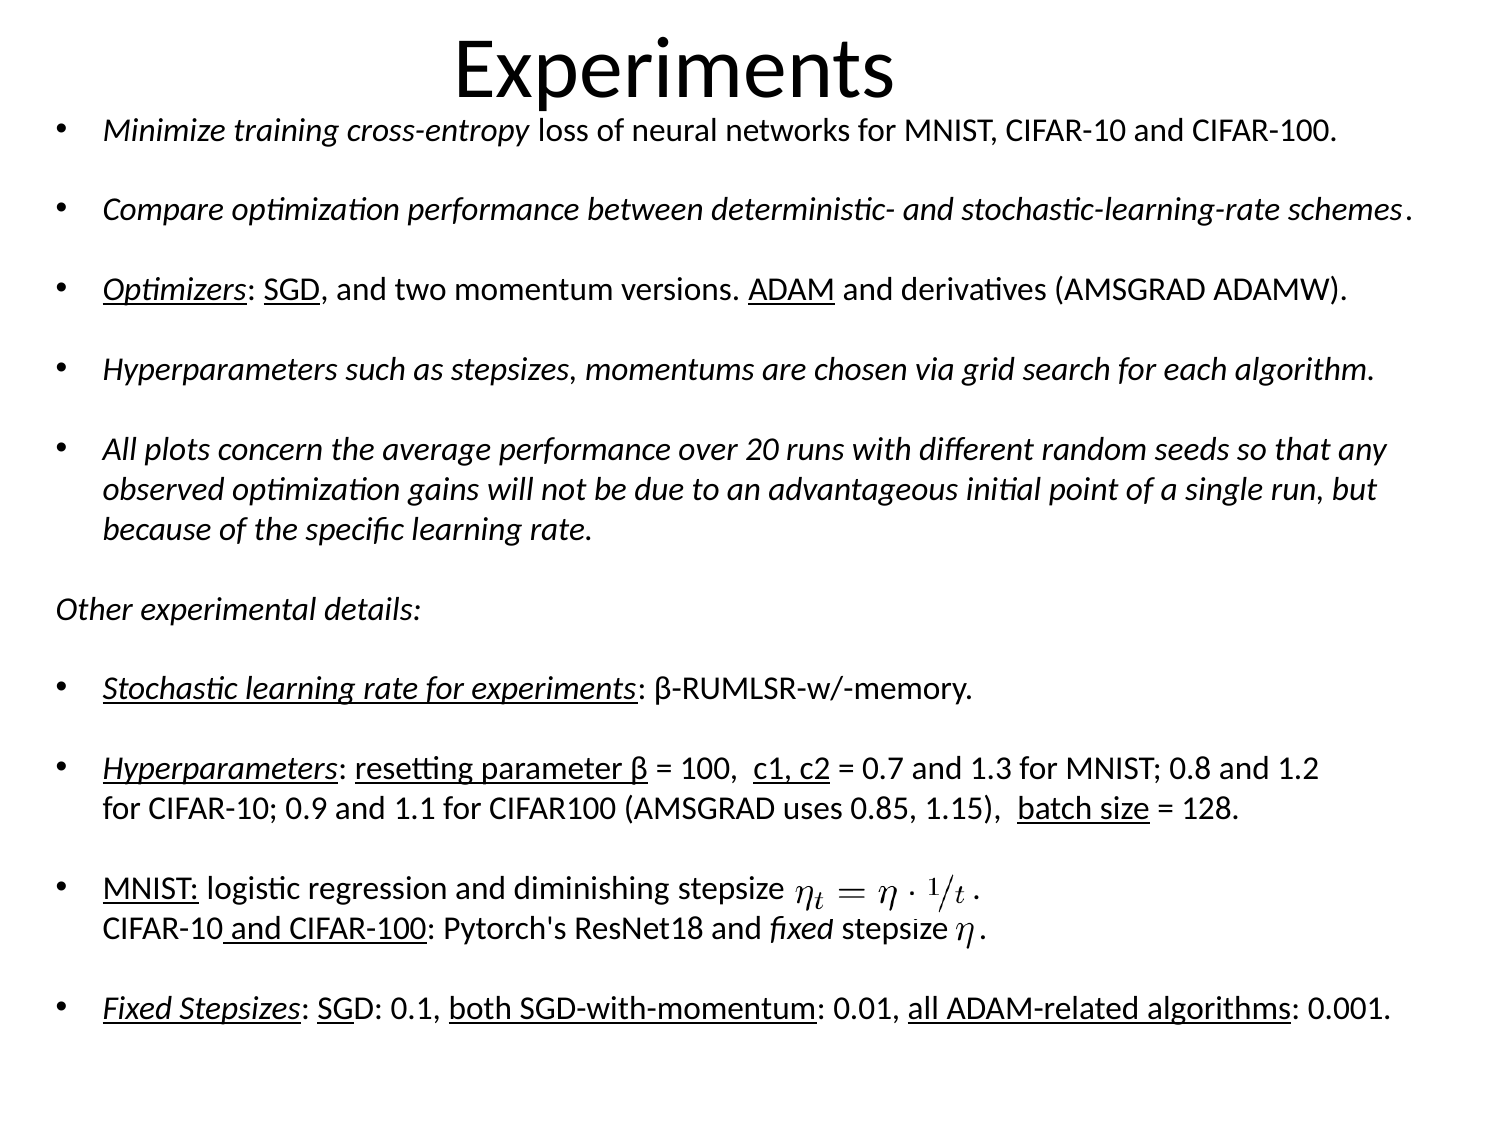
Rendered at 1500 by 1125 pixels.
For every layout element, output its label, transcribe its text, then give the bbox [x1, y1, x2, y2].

picture [793, 867, 974, 959]
text_box Minimize training cross-entropy loss of neural networks for MNIST, CIFAR-10 and CIFAR-100. Compare optimization performance between deterministic- and stochastic-learning-rate schemes. Optimizers: SGD, and two momentum versions. ADAM and derivatives (AMSGRAD ADAMW). Hyperparameters such as stepsizes, momentums are chosen via grid search for each algorithm. All plots concern the average performance over 20 runs with different random seeds so that any observed optimization gains will not be due to an advantageous initial point of a single run, but because of the specific learning rate. Other experimental details: Stochastic learning rate for experiments: β-RUMLSR-w/-memory. Hyperparameters: resetting parameter β = 100, c1, c2 = 0.7 and 1.3 for MNIST; 0.8 and 1.2 for CIFAR-10; 0.9 and 1.1 for CIFAR100 (AMSGRAD uses 0.85, 1.15), batch size = 128. MNIST: logistic regression and diminishing stepsize . CIFAR-10 and CIFAR-100: Pytorch's ResNet18 and fixed stepsize . Fixed Stepsizes: SGD: 0.1, both SGD-with-momentum: 0.01, all ADAM-related algorithms: 0.001. [40, 100, 1472, 1074]
title Experiments [438, 0, 1500, 125]
